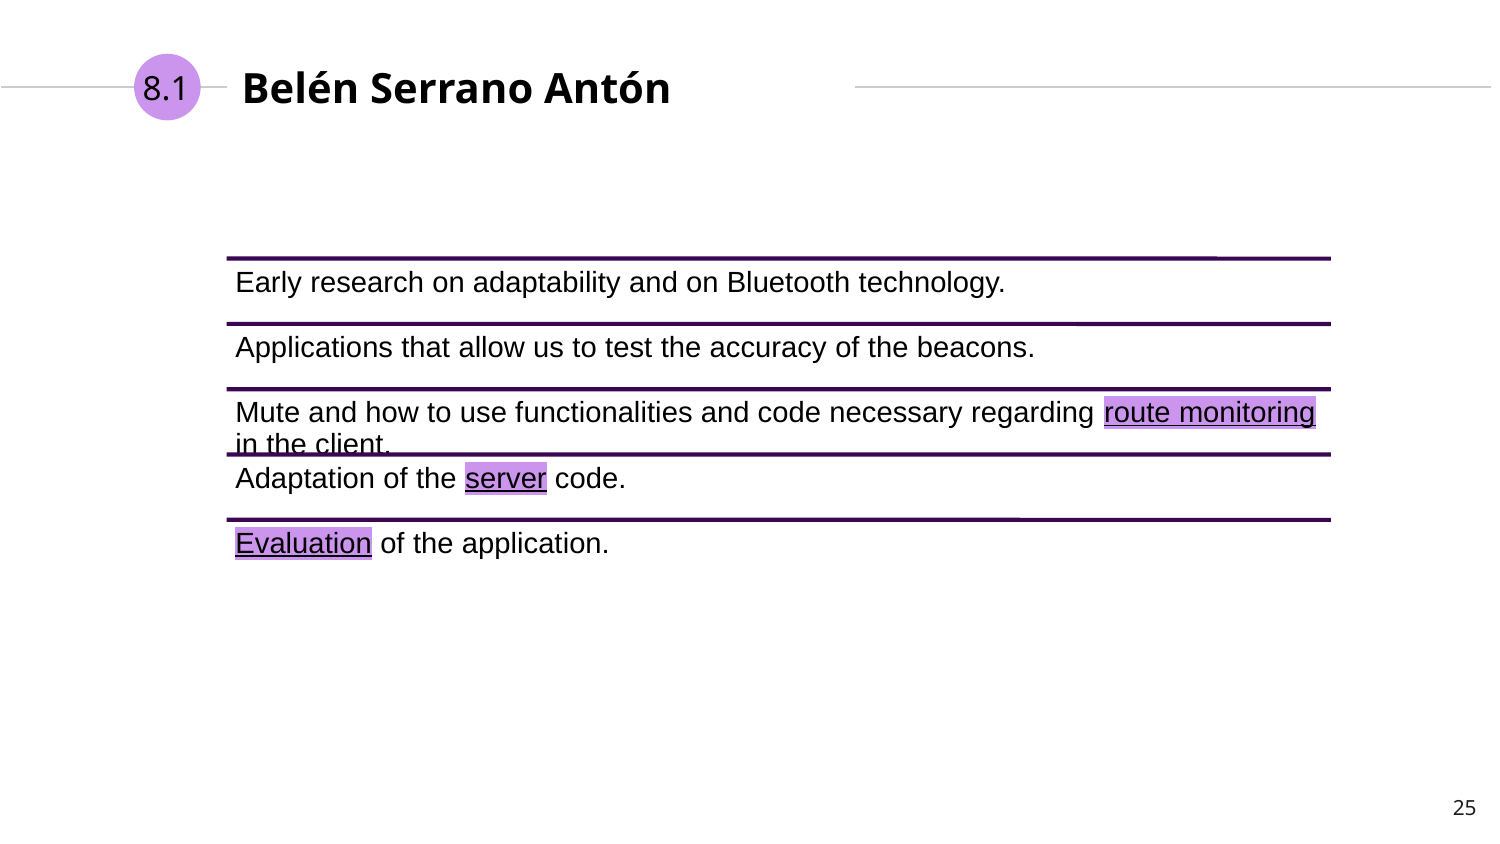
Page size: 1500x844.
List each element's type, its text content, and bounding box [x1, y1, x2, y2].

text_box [226, 258, 1332, 586]
title Belén Serrano Antón [226, 51, 863, 123]
text_box 8.1 [117, 51, 215, 123]
slide_number 25 [1401, 779, 1492, 844]
